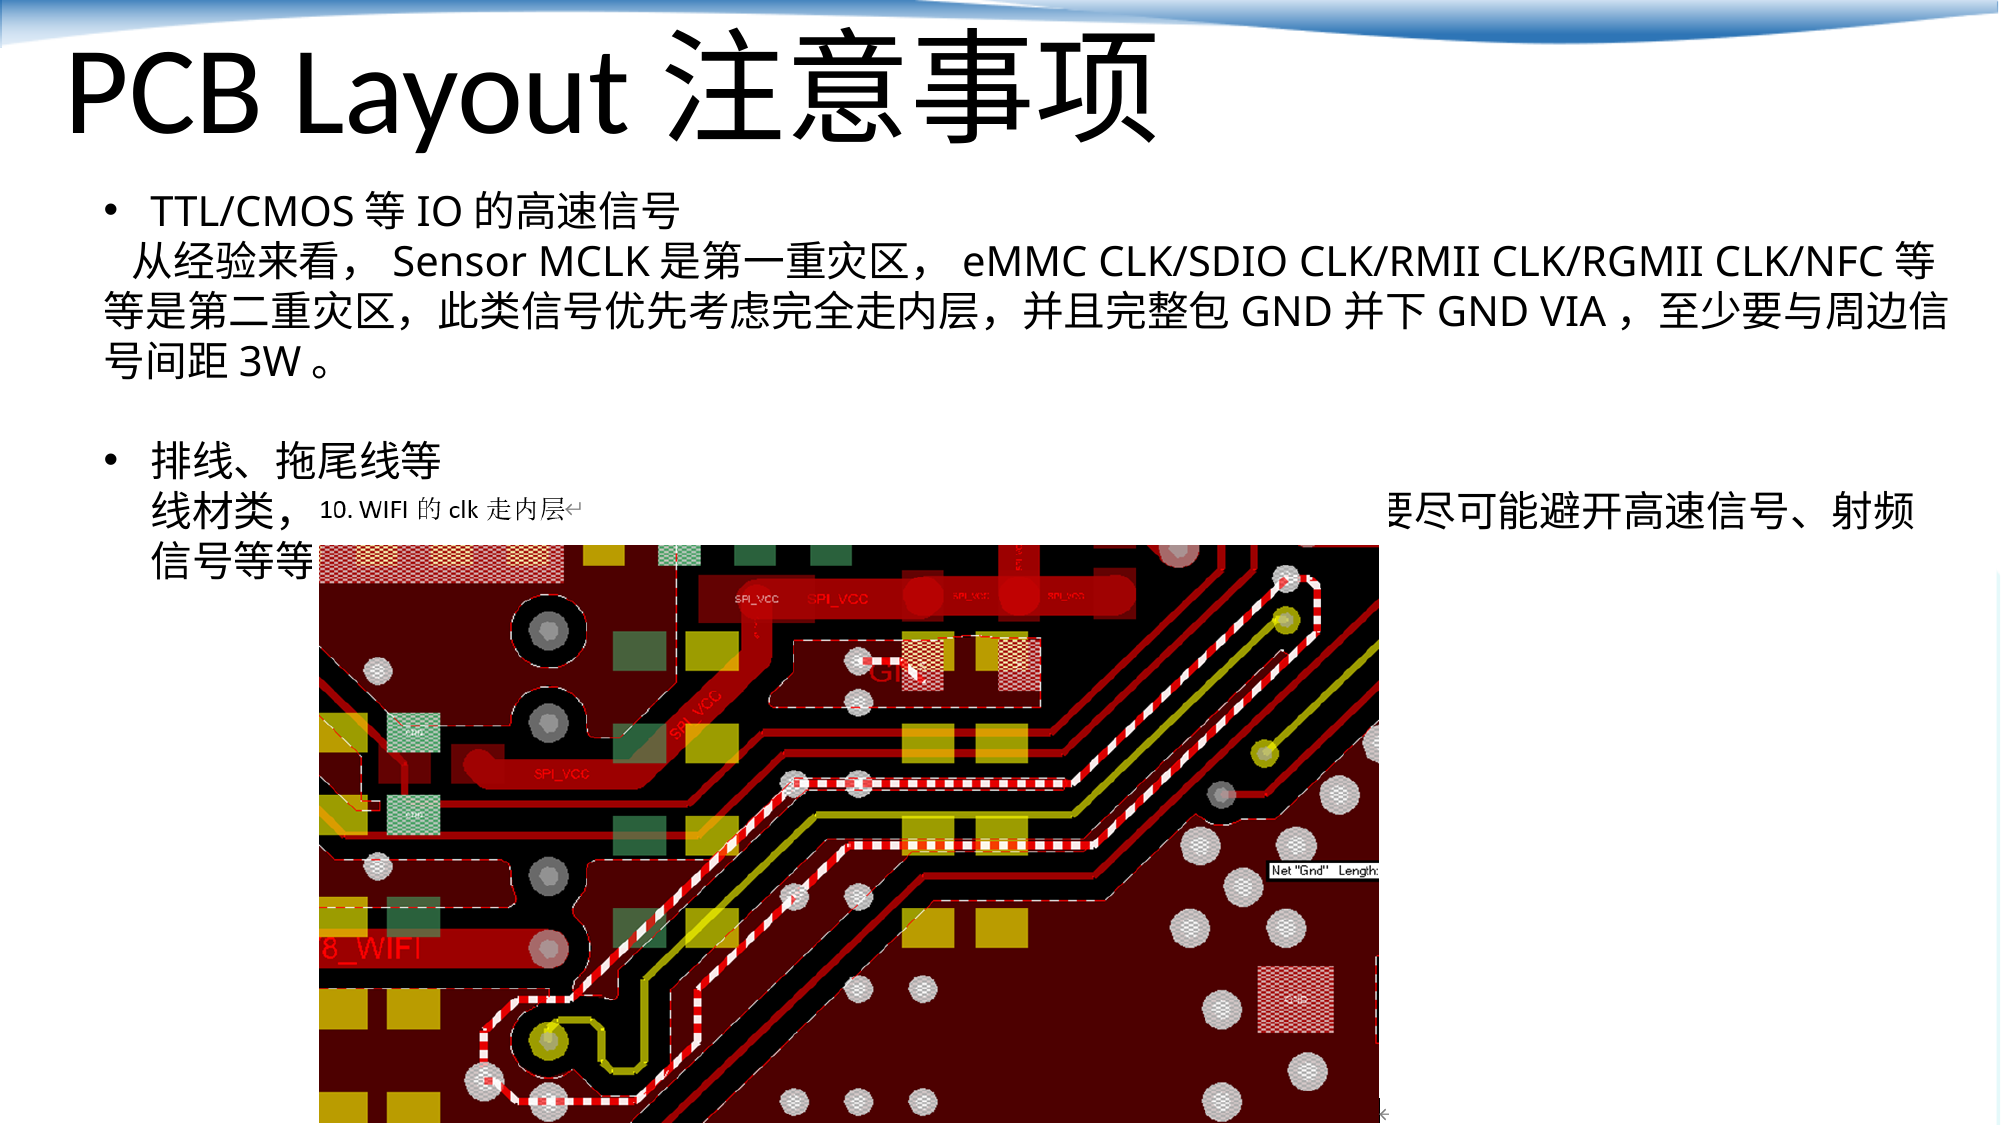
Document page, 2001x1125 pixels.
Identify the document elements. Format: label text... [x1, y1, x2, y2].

text_box PCB Layout注意事项 [49, 18, 1850, 189]
picture [2, 0, 2001, 1125]
picture [312, 486, 1389, 1125]
text_box TTL/CMOS等IO的高速信号 从经验来看，Sensor MCLK是第一重灾区，eMMC CLK/SDIO CLK/RMII CLK/RGMII CLK/NFC等等是第二重灾区，此类信号优先考虑完全走内层，并且完整包GND并下GND VIA，至少要与周边信号间距3W。 排线、拖尾线等 线材类，容易耦合相关干扰，并将其EMI能力放大，此类信号走线要尽可能避开高速信号、射频信号等等。 [88, 177, 1971, 592]
